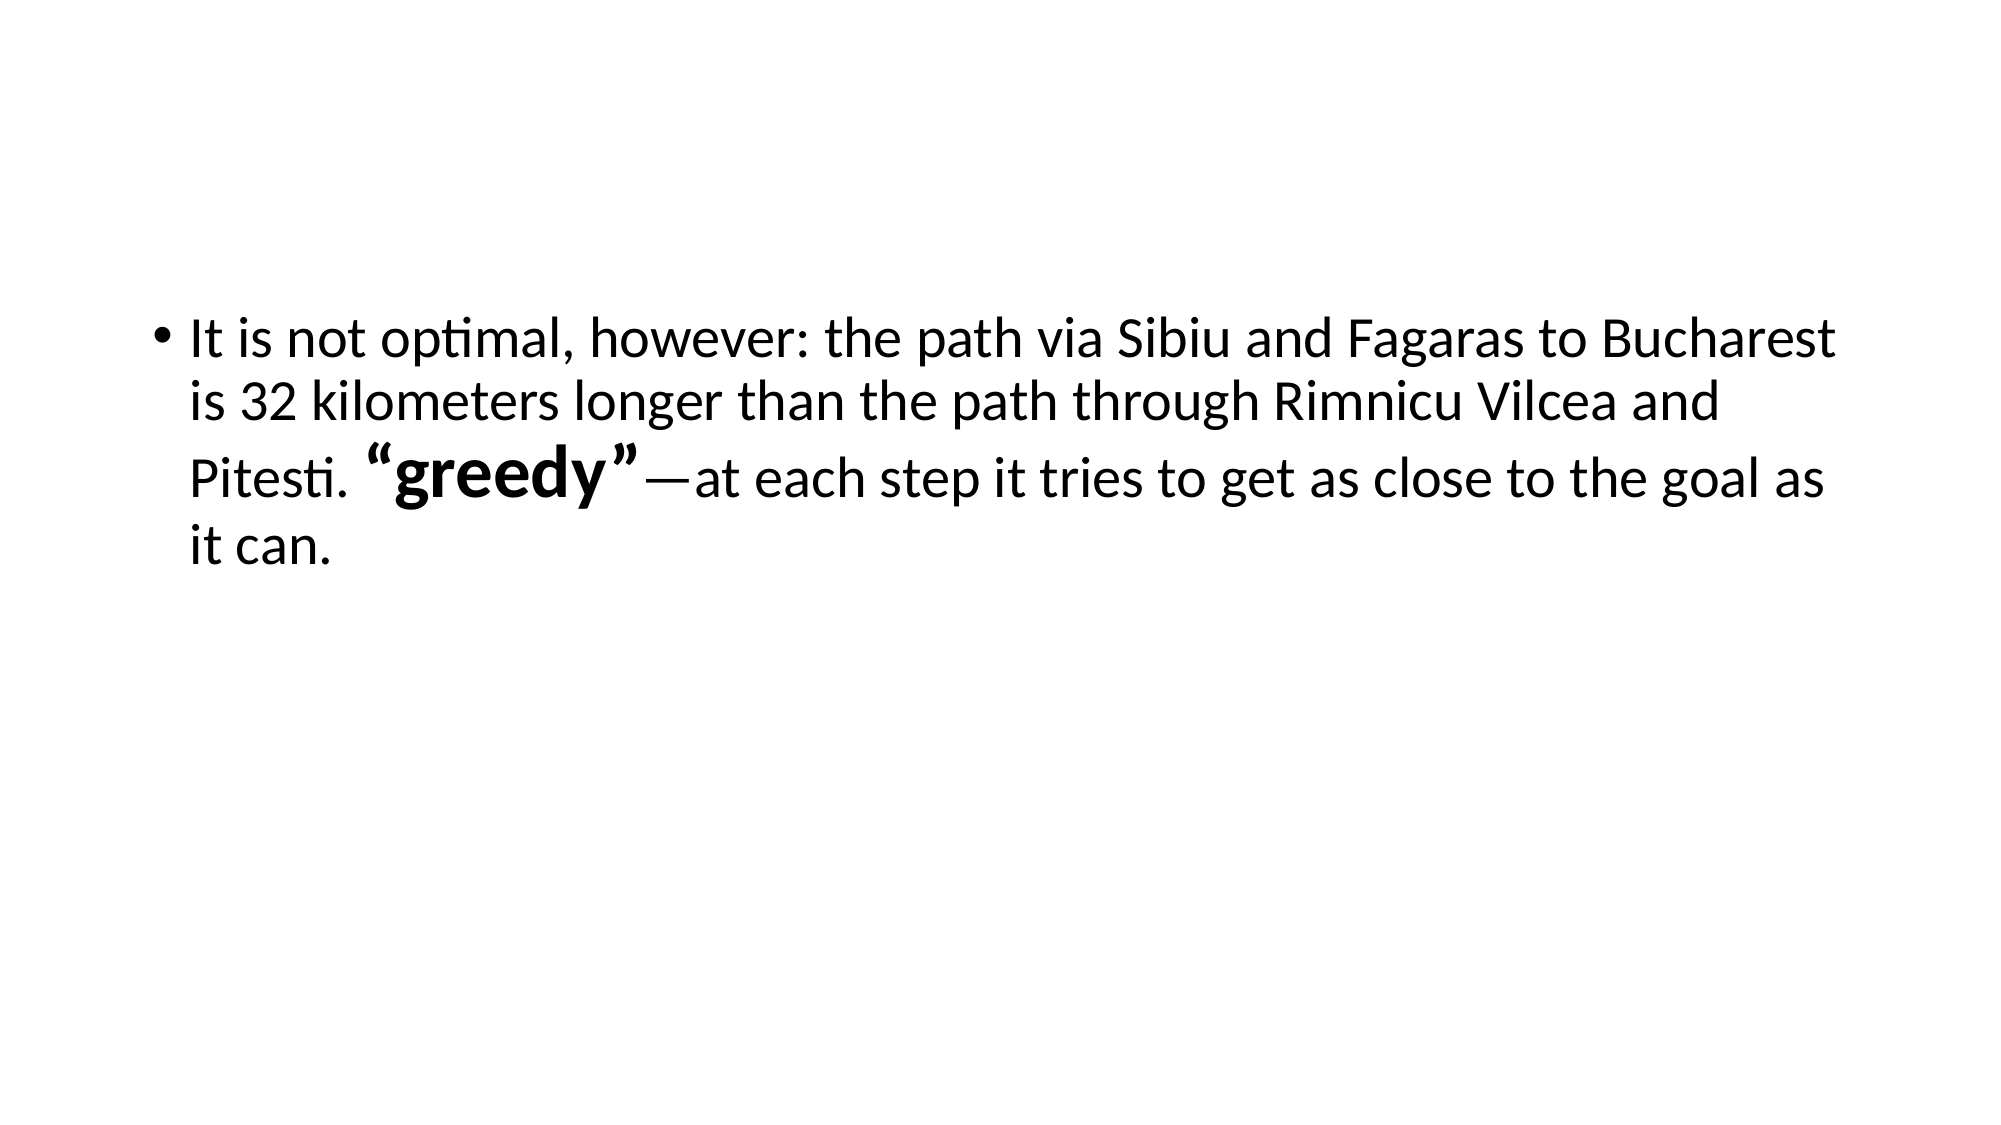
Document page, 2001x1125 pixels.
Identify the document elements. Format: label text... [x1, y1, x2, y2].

list It is not optimal, however: the path via Sibiu and Fagaras to Bucharest is 32 kilometers longer than the path through Rimnicu Vilcea and Pitesti. “greedy”—at each step it tries to get as close to the goal as it can. [137, 299, 1863, 1014]
